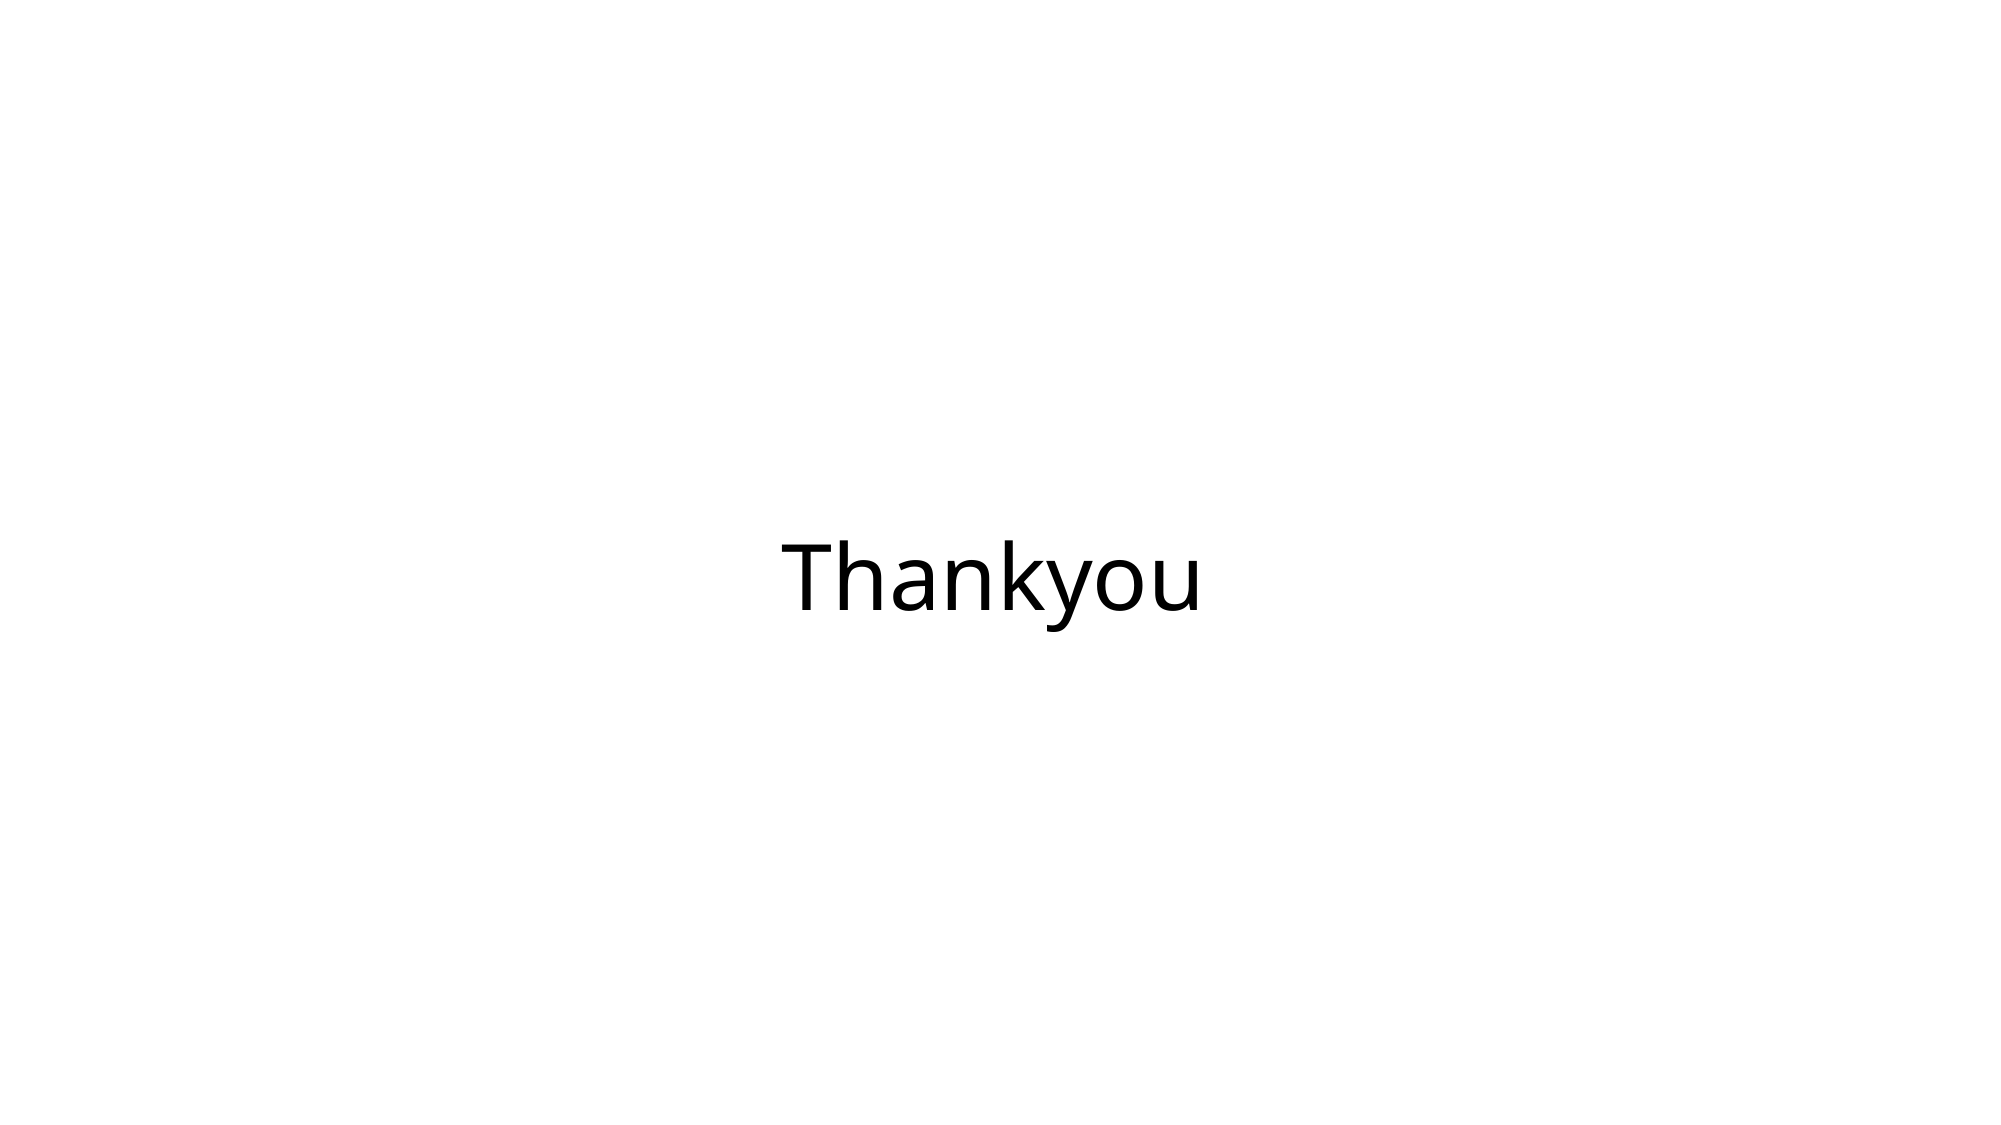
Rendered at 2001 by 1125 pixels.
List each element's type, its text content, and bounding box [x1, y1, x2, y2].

title Thankyou [766, 472, 1416, 690]
